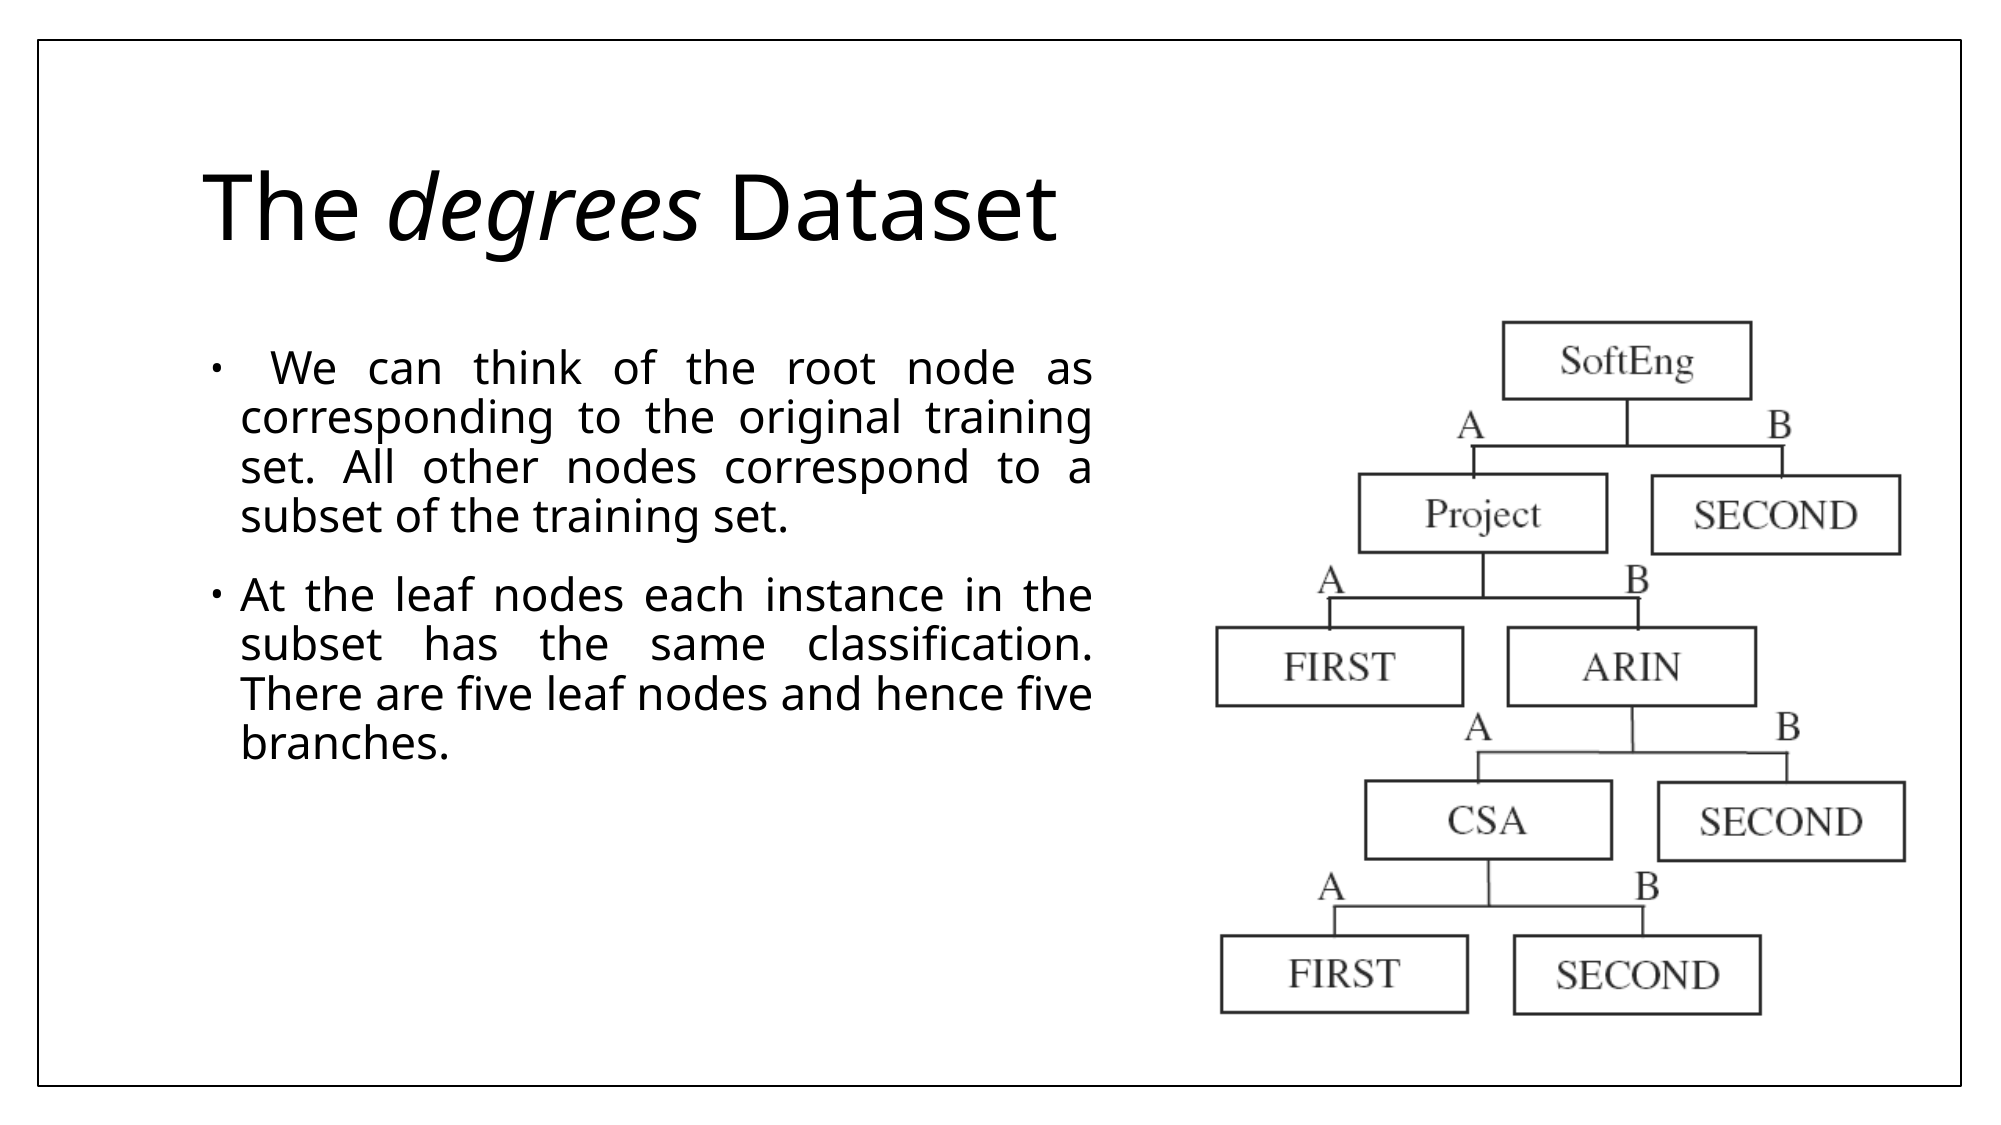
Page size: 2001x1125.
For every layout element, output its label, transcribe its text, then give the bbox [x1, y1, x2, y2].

list We can think of the root node as corresponding to the original training set. All other nodes correspond to a subset of the training set. At the leaf nodes each instance in the subset has the same classification. There are five leaf nodes and hence five branches. [187, 337, 1110, 1000]
picture [1211, 318, 1911, 1020]
title The degrees Dataset [187, 99, 1808, 323]
